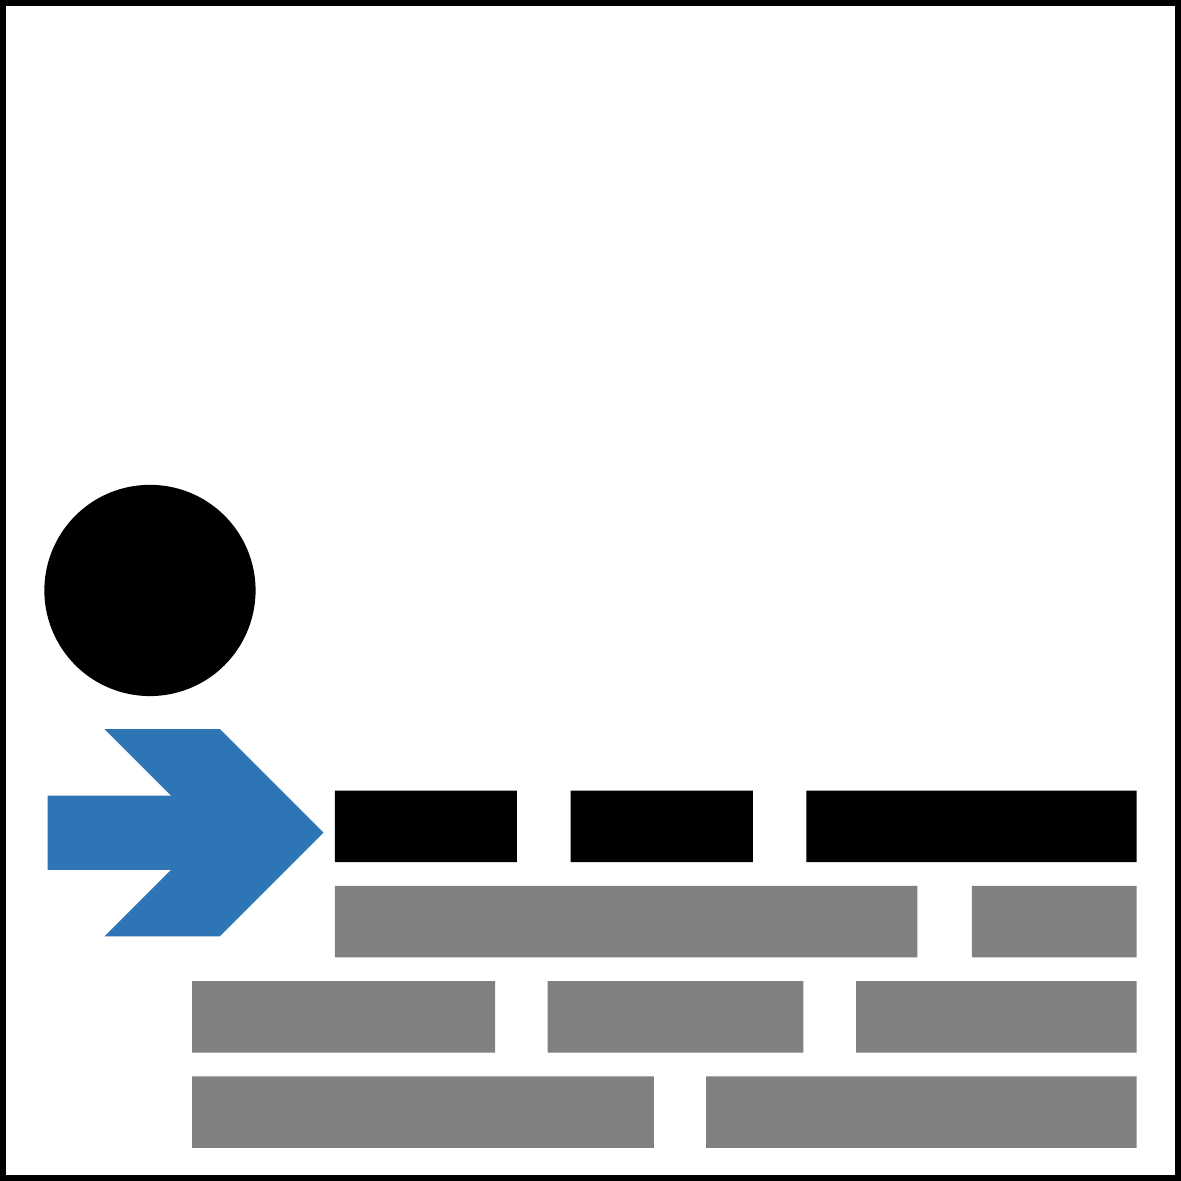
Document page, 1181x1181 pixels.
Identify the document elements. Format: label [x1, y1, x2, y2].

text_box [547, 980, 804, 1054]
text_box [43, 483, 257, 698]
text_box [570, 789, 754, 863]
text_box [47, 794, 205, 871]
text_box [334, 789, 518, 863]
text_box [191, 1075, 655, 1149]
text_box [102, 728, 325, 938]
text_box [971, 885, 1138, 958]
text_box [805, 789, 1138, 863]
text_box [334, 885, 918, 958]
text_box [705, 1075, 1138, 1149]
text_box [191, 980, 496, 1054]
text_box [855, 980, 1138, 1054]
text_box [0, 0, 1181, 1181]
